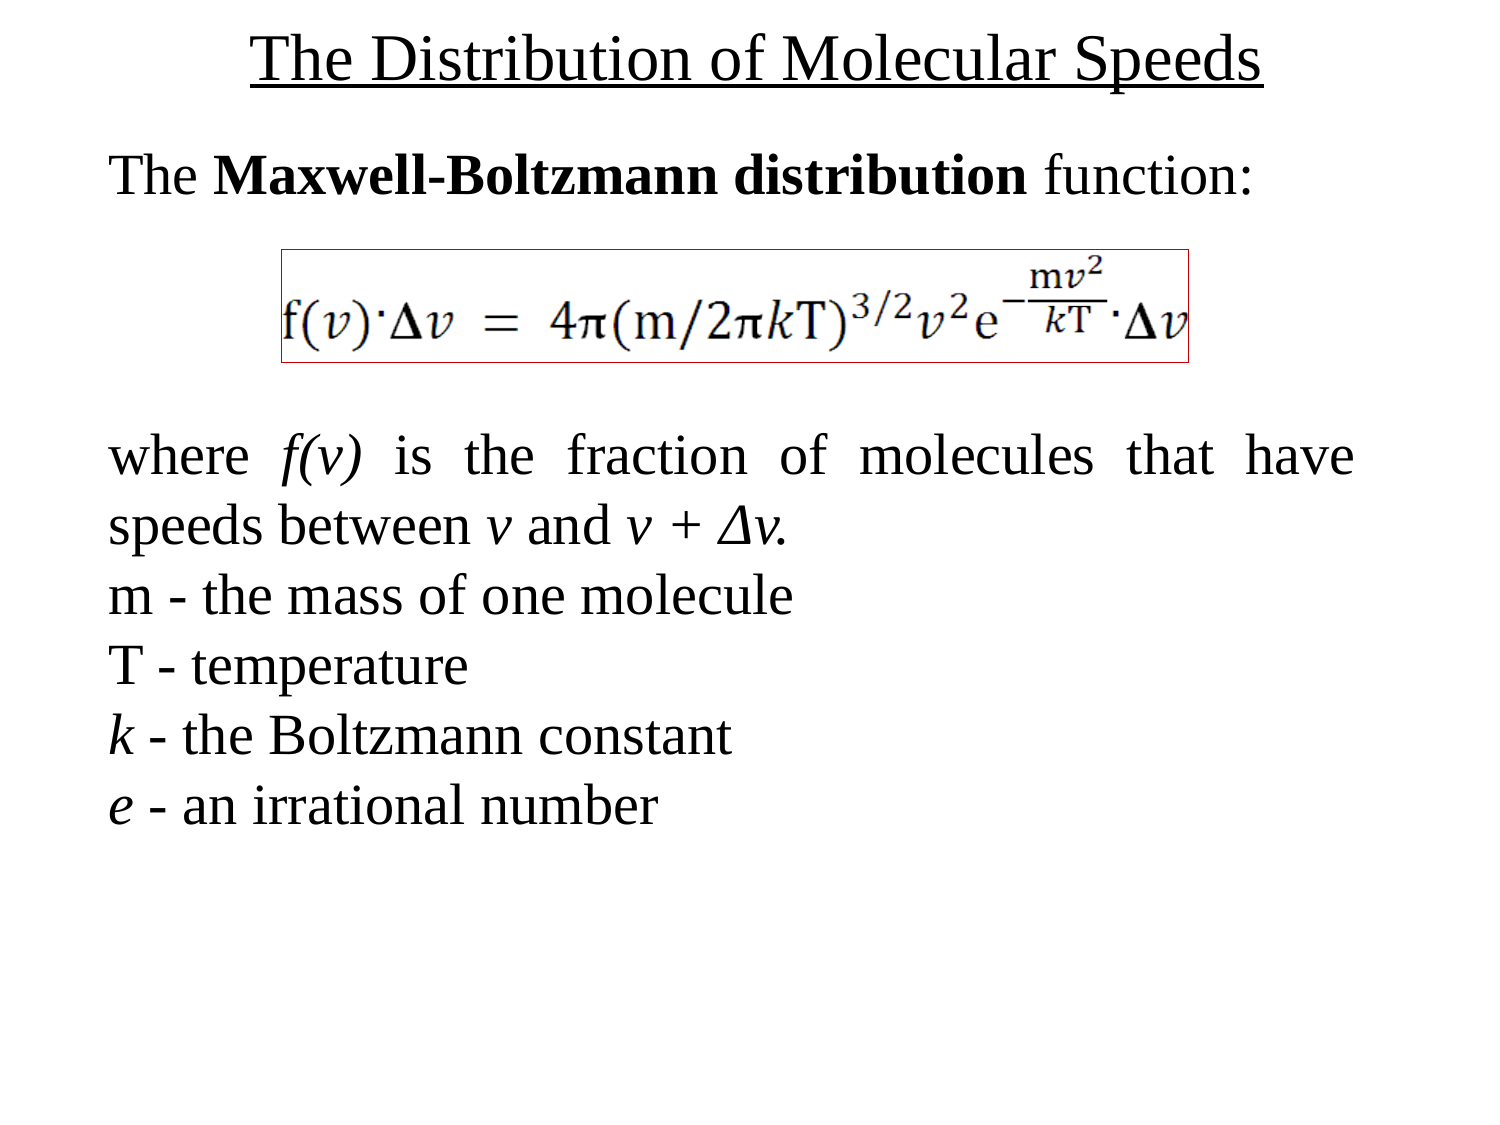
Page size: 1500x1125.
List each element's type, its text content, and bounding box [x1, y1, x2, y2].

text_box The Maxwell-Boltzmann distribution function: where f(v) is the fraction of molecules that have speeds between v and v + Δv. m - the mass of one molecule T - temperature k - the Boltzmann constant e - an irrational number [93, 128, 1371, 844]
title The Distribution of Molecular Speeds [82, 1, 1432, 108]
picture [280, 249, 1190, 363]
